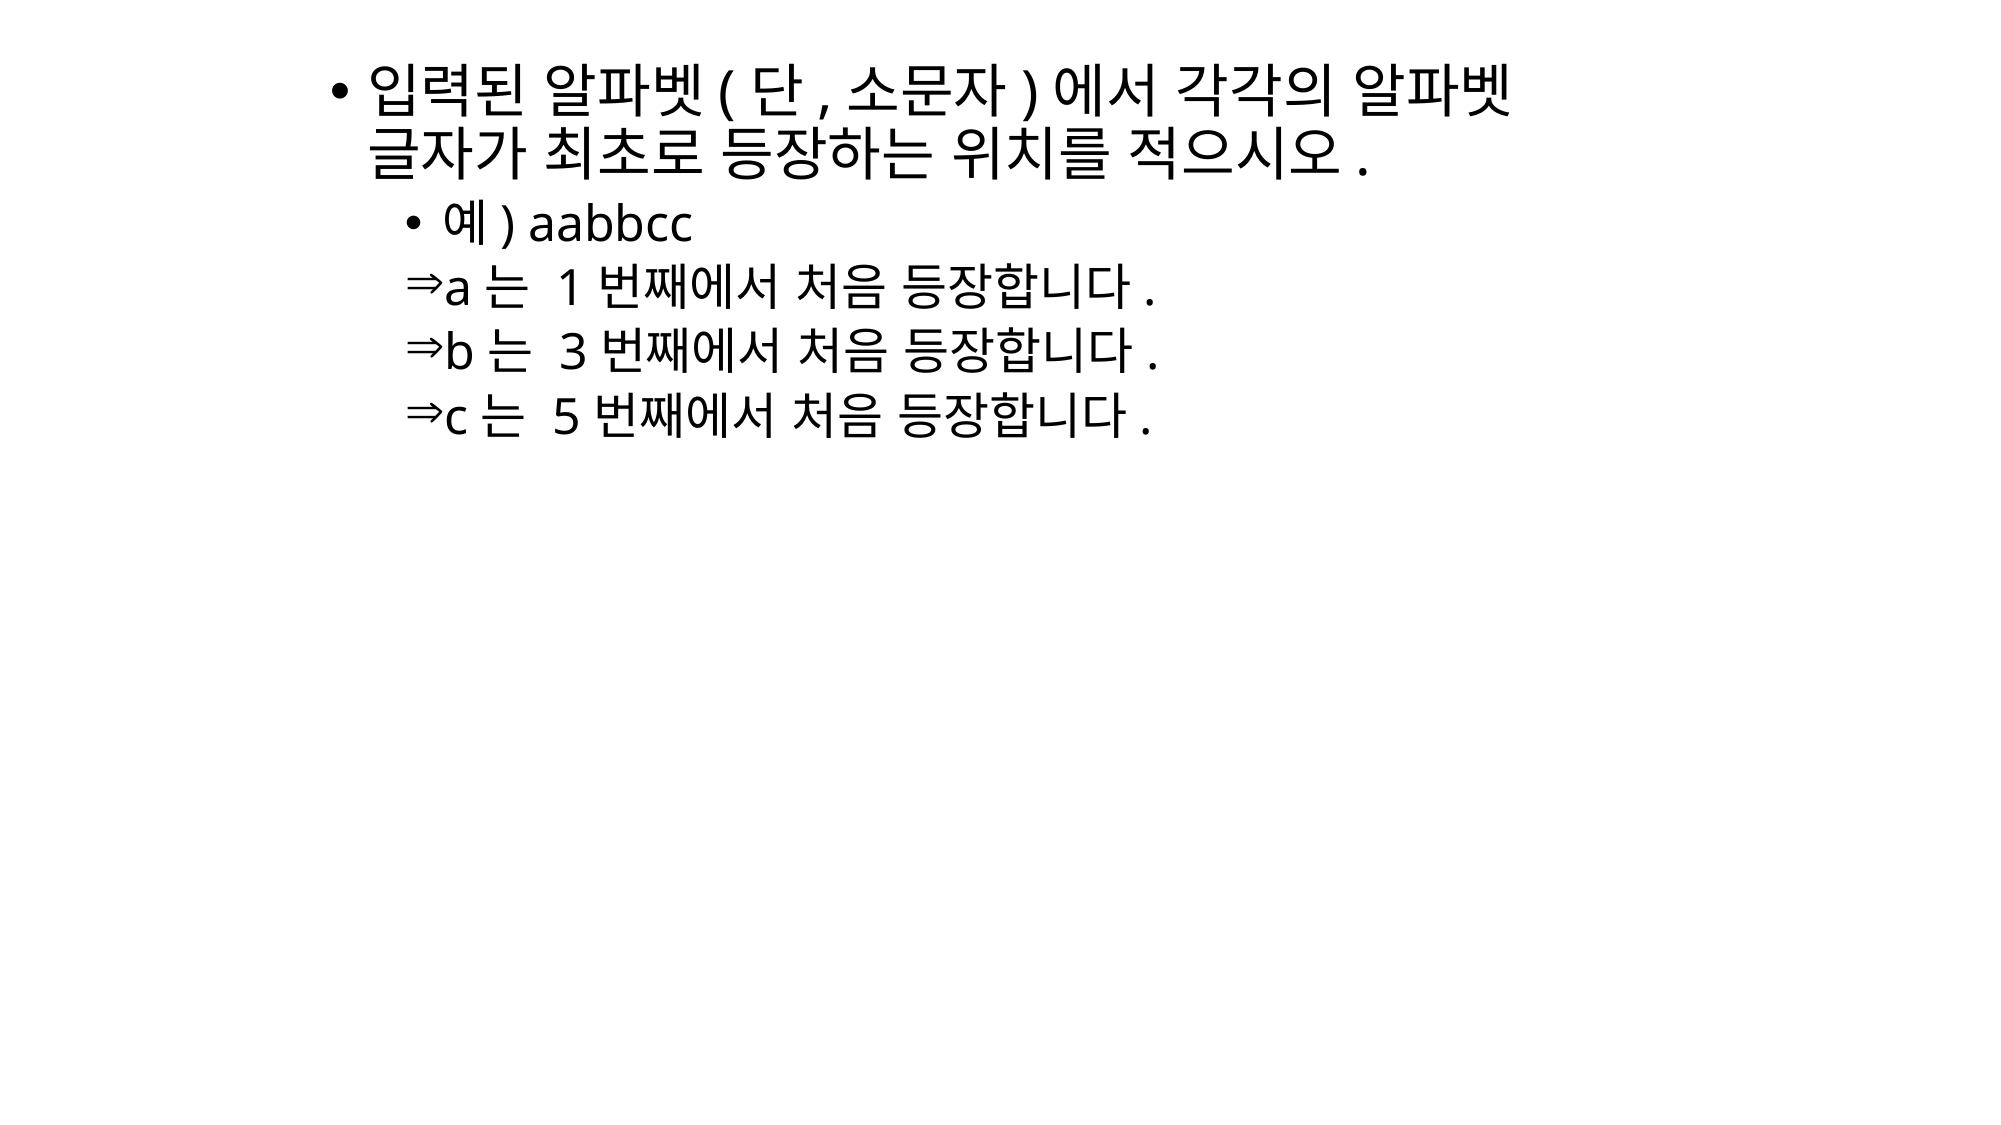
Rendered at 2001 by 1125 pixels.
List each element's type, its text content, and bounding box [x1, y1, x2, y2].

list 입력된 알파벳(단,소문자)에서 각각의 알파벳 글자가 최초로 등장하는 위치를 적으시오. 예) aabbcc a는 1번째에서 처음 등장합니다. b는 3번째에서 처음 등장합니다. c는 5번째에서 처음 등장합니다. [314, 54, 1665, 1053]
